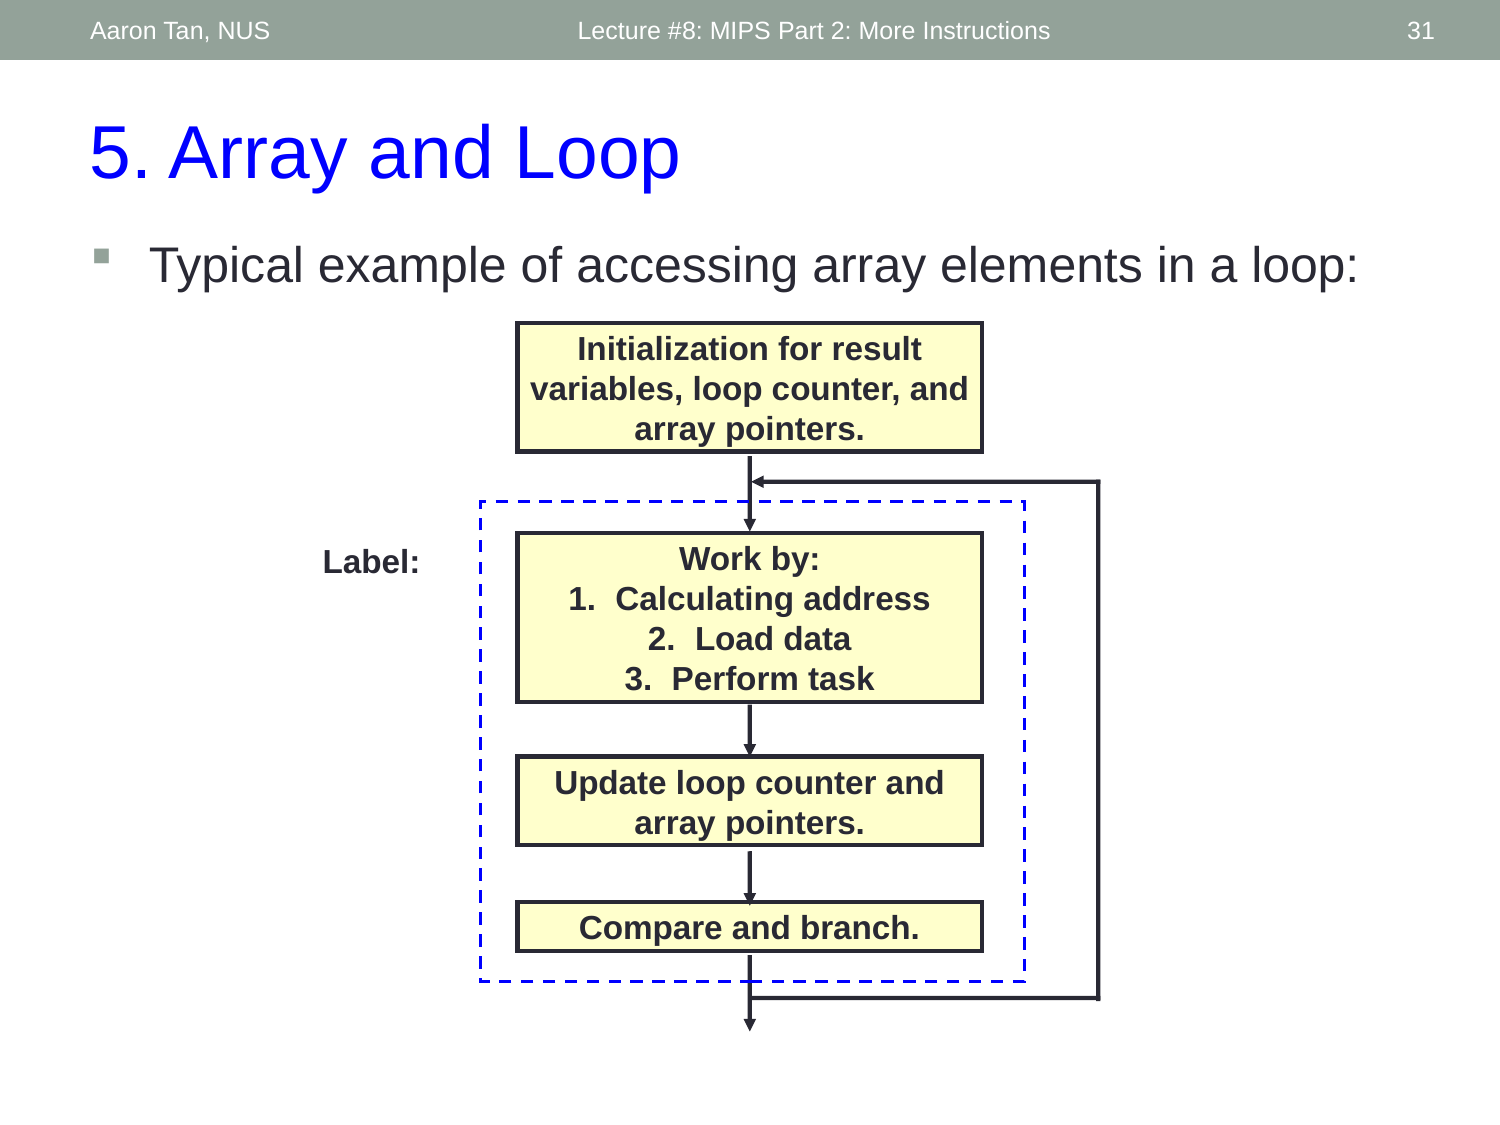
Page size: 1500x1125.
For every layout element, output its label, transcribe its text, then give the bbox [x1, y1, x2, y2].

text_box 5. Array and Loop [75, 96, 1450, 202]
slide_number 31 [1308, 3, 1450, 57]
footer Lecture #8: MIPS Part 2: More Instructions [562, 3, 1238, 57]
slide_number Aaron Tan, NUS [75, 3, 550, 57]
text_box Typical example of accessing array elements in a loop: [74, 225, 1425, 305]
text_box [281, 322, 1099, 1032]
